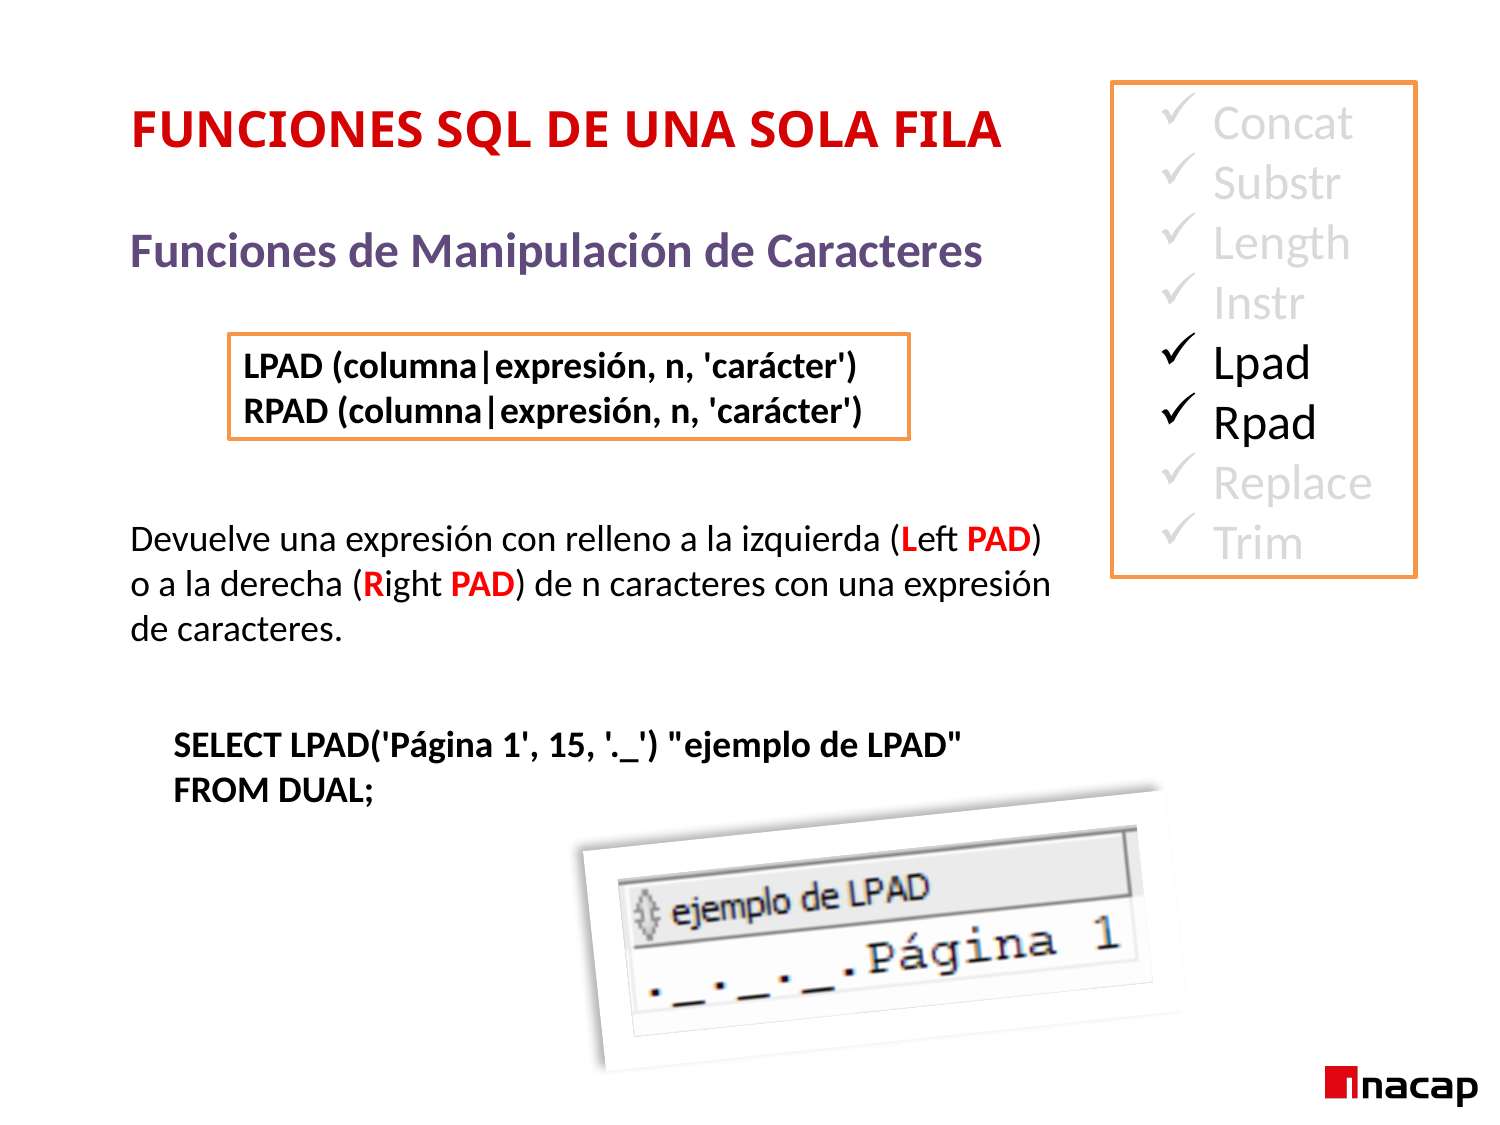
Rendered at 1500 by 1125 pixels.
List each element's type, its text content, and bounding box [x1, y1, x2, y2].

title FUNCIONES SQL DE UNA SOLA FILA [115, 74, 1304, 181]
text_box Funciones de Manipulación de Caracteres [115, 208, 1013, 288]
text_box LPAD (columna|expresión, n, 'carácter') RPAD (columna|expresión, n, 'carácter') [227, 332, 911, 441]
picture [619, 826, 1152, 1035]
picture [1325, 1065, 1478, 1108]
text_box SELECT LPAD('Página 1', 15, '._') "ejemplo de LPAD" FROM DUAL; [159, 712, 991, 818]
text_box Devuelve una expresión con relleno a la izquierda (Left PAD) o a la derecha (Right PAD) de n caracteres con una expresión de caracteres. [115, 506, 1072, 657]
text_box Concat Substr Length Instr Lpad Rpad Replace Trim [1110, 80, 1418, 579]
